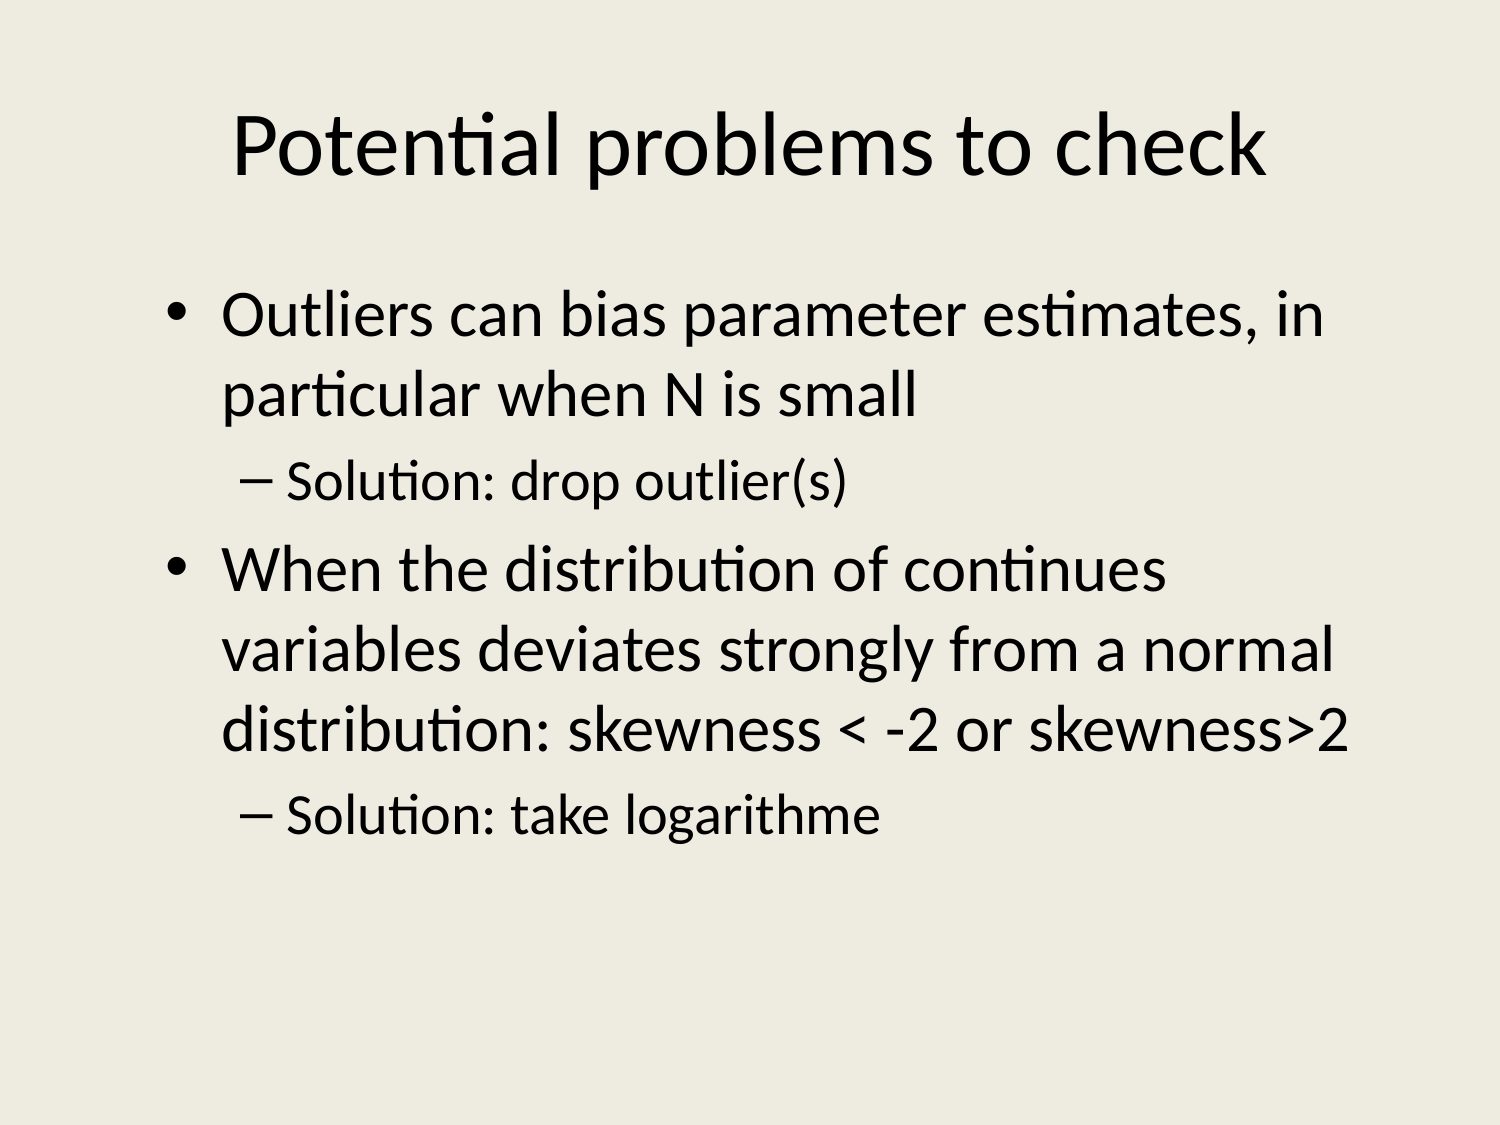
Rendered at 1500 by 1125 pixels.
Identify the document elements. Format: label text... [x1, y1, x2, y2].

title Potential problems to check [75, 45, 1425, 233]
list Outliers can bias parameter estimates, in particular when N is small Solution: drop outlier(s) When the distribution of continues variables deviates strongly from a normal distribution: skewness < -2 or skewness>2 Solution: take logarithme [150, 262, 1425, 1006]
